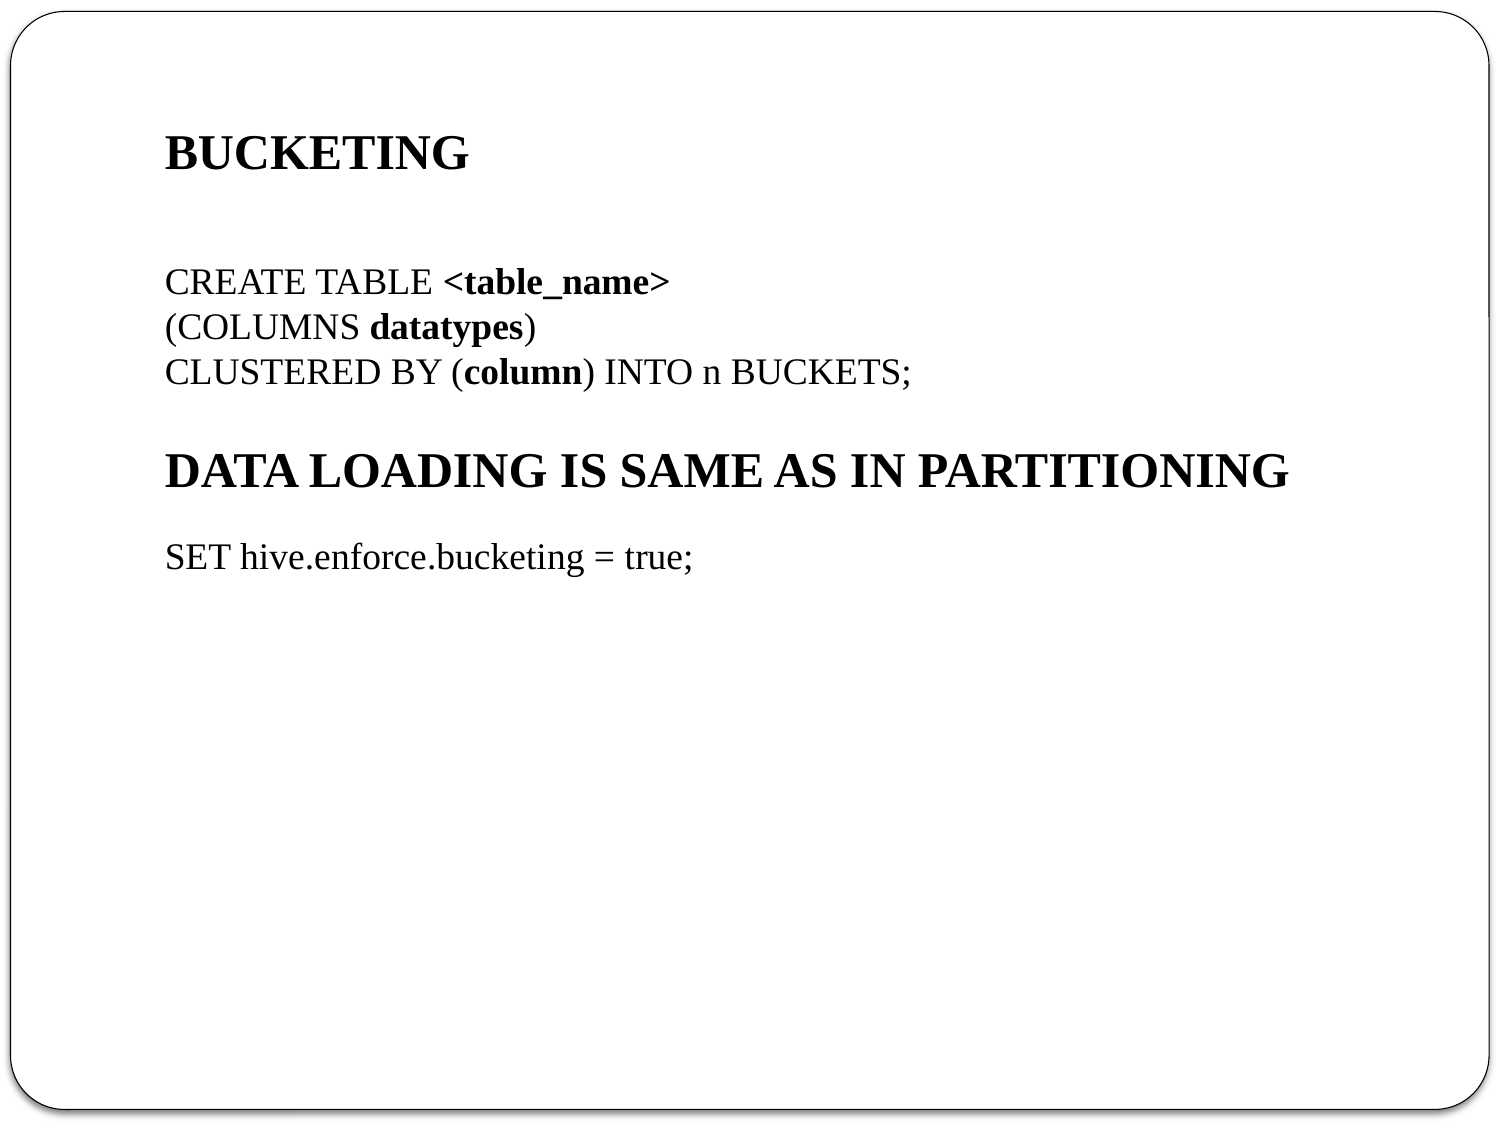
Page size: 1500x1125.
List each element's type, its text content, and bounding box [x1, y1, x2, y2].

text_box BUCKETING [149, 112, 1050, 188]
text_box SET hive.enforce.bucketing = true; [150, 524, 965, 585]
text_box CREATE TABLE <table_name> (COLUMNS datatypes) CLUSTERED BY (column) INTO n BUCKETS; DATA LOADING IS SAME AS IN PARTITIONING [149, 249, 1350, 505]
